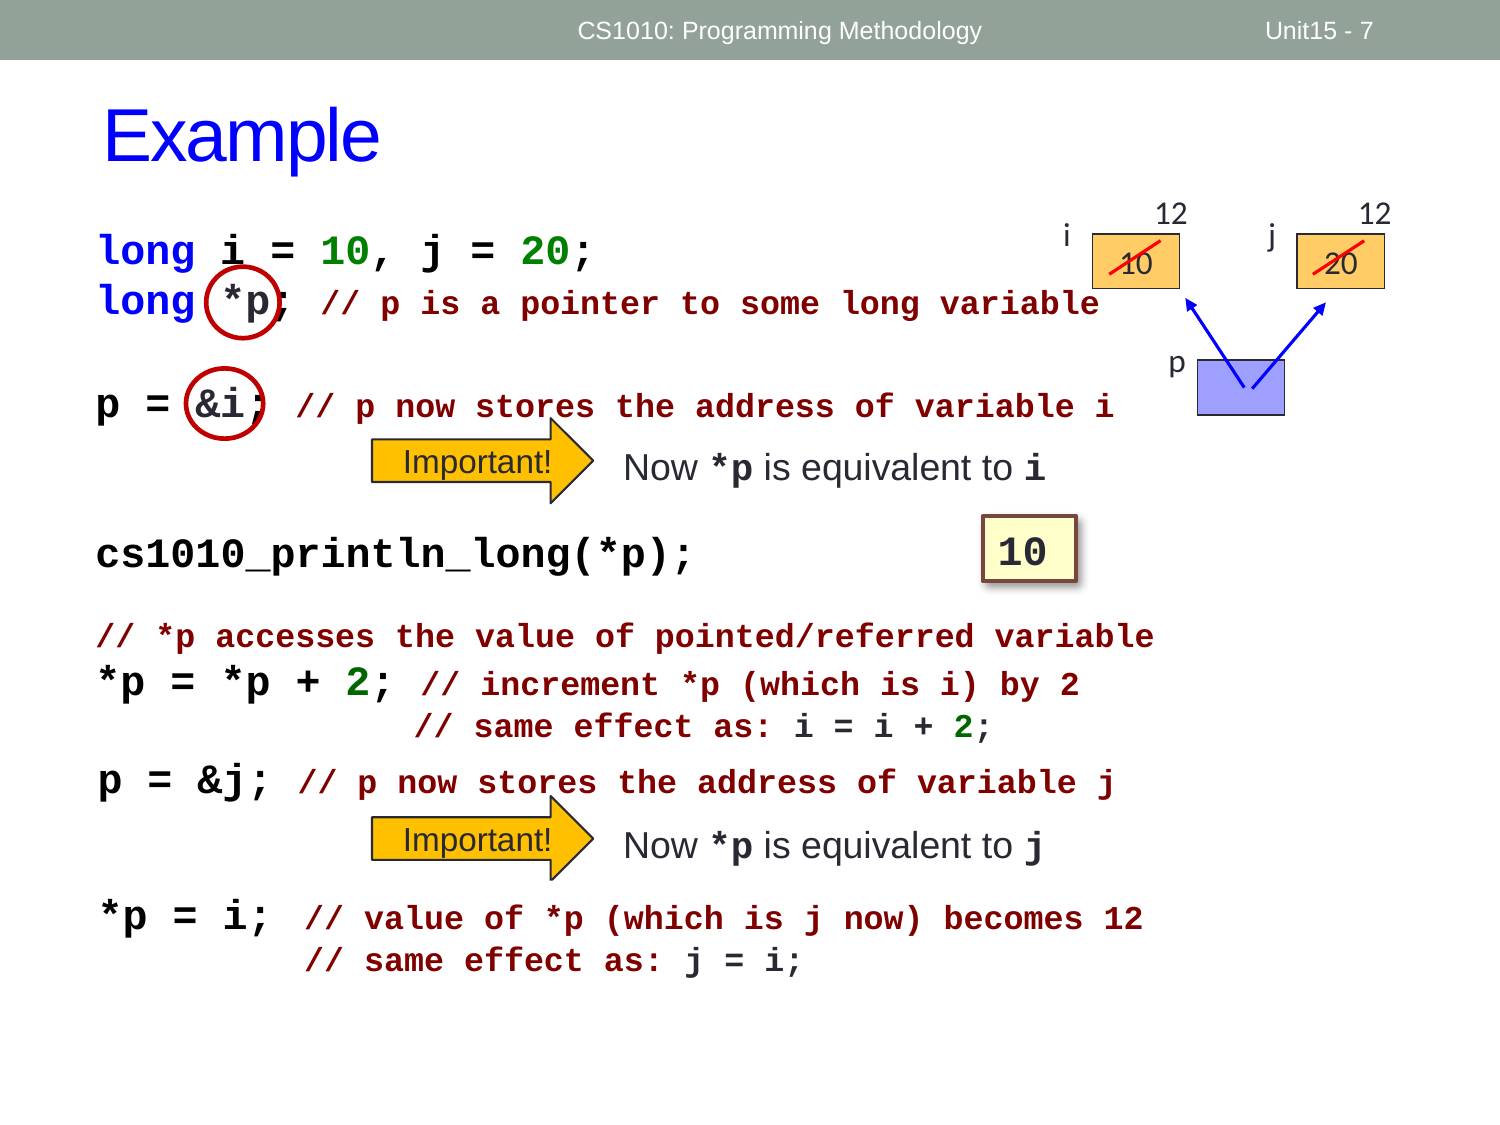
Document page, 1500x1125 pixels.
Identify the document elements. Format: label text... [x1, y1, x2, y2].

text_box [1170, 312, 1250, 372]
slide_number Unit15 - 7 [1250, 3, 1425, 57]
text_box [371, 417, 594, 504]
title Example [87, 62, 1463, 200]
footer CS1010: Programming Methodology [562, 3, 1238, 57]
text_box long i = 10, j = 20; long *p; // p is a pointer to some long variable [79, 213, 1141, 332]
text_box [206, 266, 280, 339]
text_box *p = i; // value of *p (which is j now) becomes 12 // same effect as: j = i; [81, 878, 1186, 987]
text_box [1153, 331, 1285, 416]
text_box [1313, 183, 1419, 274]
text_box p = &i; // p now stores the address of variable i cs1010_println_long(*p); [79, 366, 1138, 585]
text_box // *p accesses the value of pointed/referred variable *p = *p + 2; // increment *p (which is i) by 2 // same effect as: i = i + 2; [79, 604, 1243, 753]
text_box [1252, 302, 1327, 388]
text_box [371, 795, 594, 882]
text_box p = &j; // p now stores the address of variable j [81, 742, 1211, 811]
text_box [185, 368, 264, 439]
text_box 10 [981, 514, 1078, 583]
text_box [1110, 183, 1215, 274]
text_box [1048, 205, 1385, 290]
text_box Now *p is equivalent to j [608, 813, 1076, 874]
text_box Now *p is equivalent to i [608, 435, 1076, 496]
